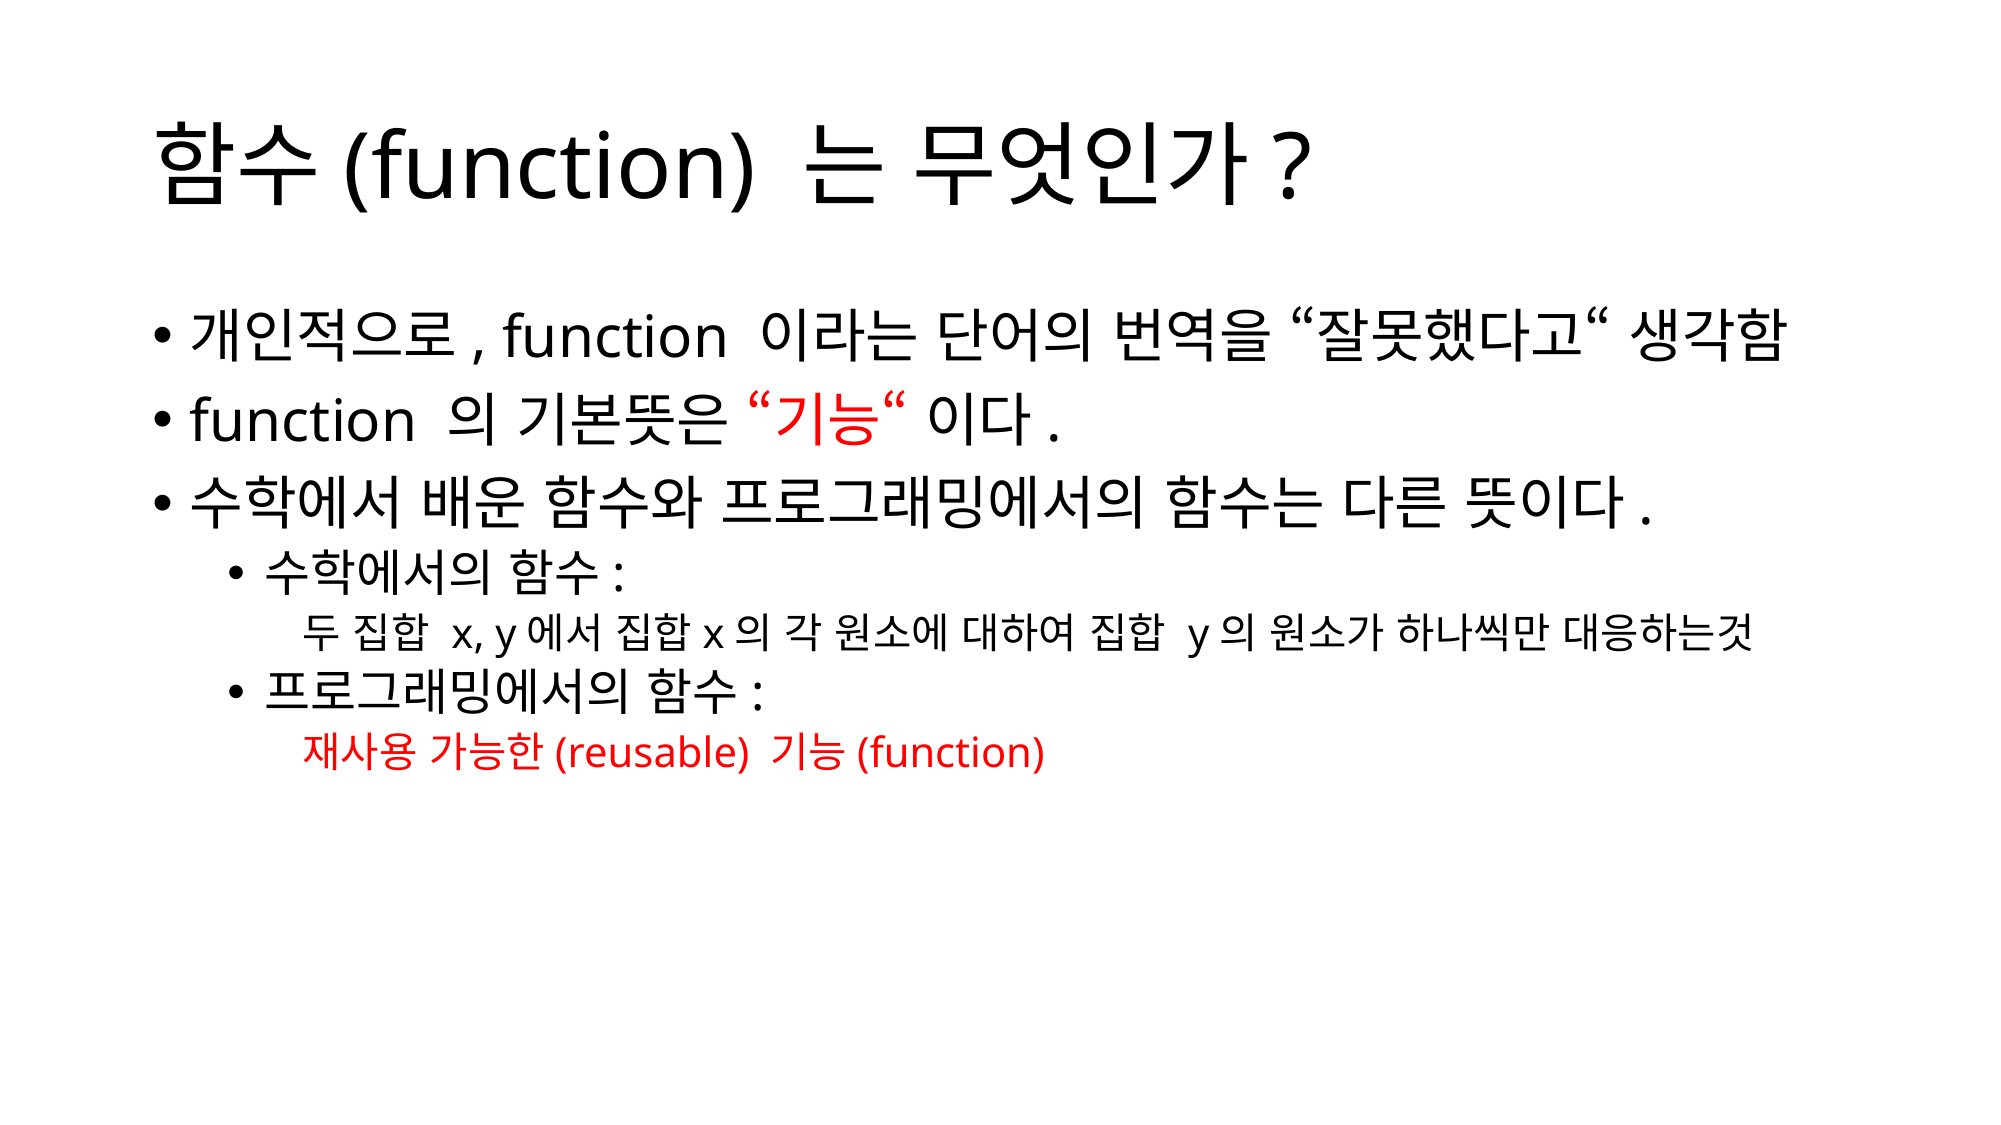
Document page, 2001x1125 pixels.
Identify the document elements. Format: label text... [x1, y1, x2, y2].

list 개인적으로, function 이라는 단어의 번역을 “잘못했다고“ 생각함 function 의 기본뜻은 “기능“ 이다. 수학에서 배운 함수와 프로그래밍에서의 함수는 다른 뜻이다. 수학에서의 함수: 두 집합 x, y에서 집합x의 각 원소에 대하여 집합 y의 원소가 하나씩만 대응하는것 프로그래밍에서의 함수: 재사용 가능한(reusable) 기능(function) [137, 299, 1923, 1014]
title 함수(function) 는 무엇인가? [137, 59, 1863, 278]
